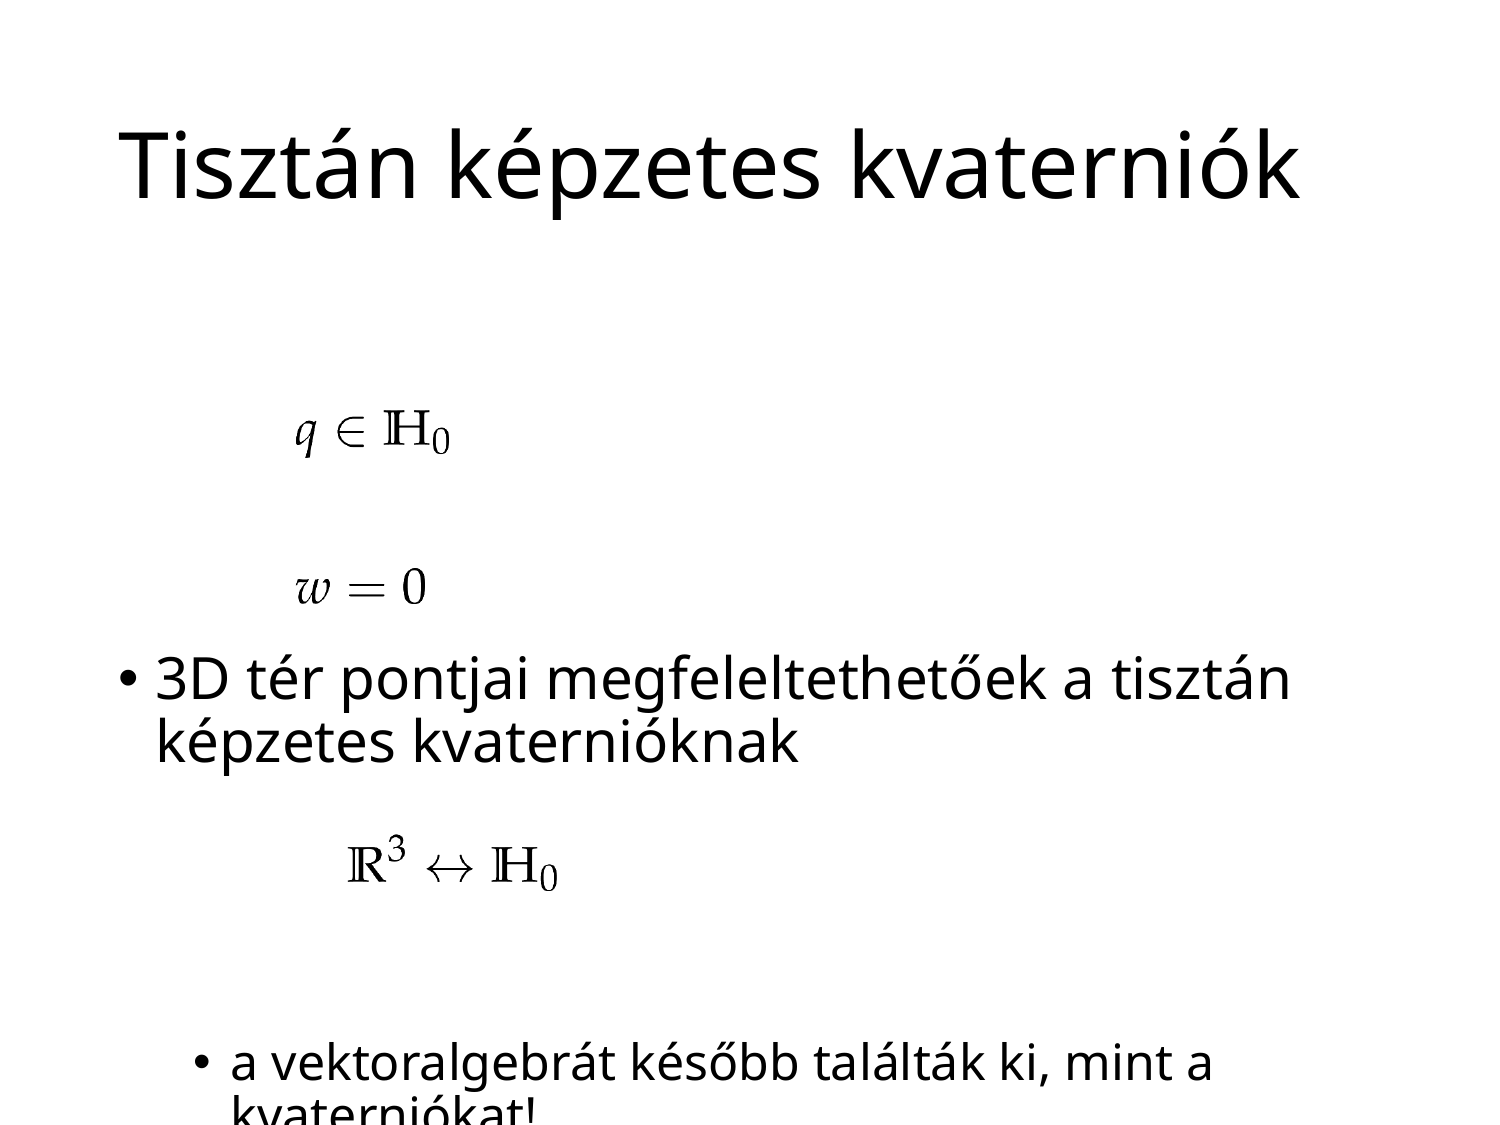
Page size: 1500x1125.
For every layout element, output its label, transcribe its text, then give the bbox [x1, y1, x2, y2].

picture [347, 834, 557, 891]
title Tisztán képzetes kvaterniók [103, 59, 1397, 278]
picture [295, 410, 449, 459]
list 3D tér pontjai megfeleltethetőek a tisztán képzetes kvaternióknak a vektoralgebrát később találták ki, mint a kvaterniókat! [103, 299, 1397, 1114]
picture [295, 568, 425, 604]
